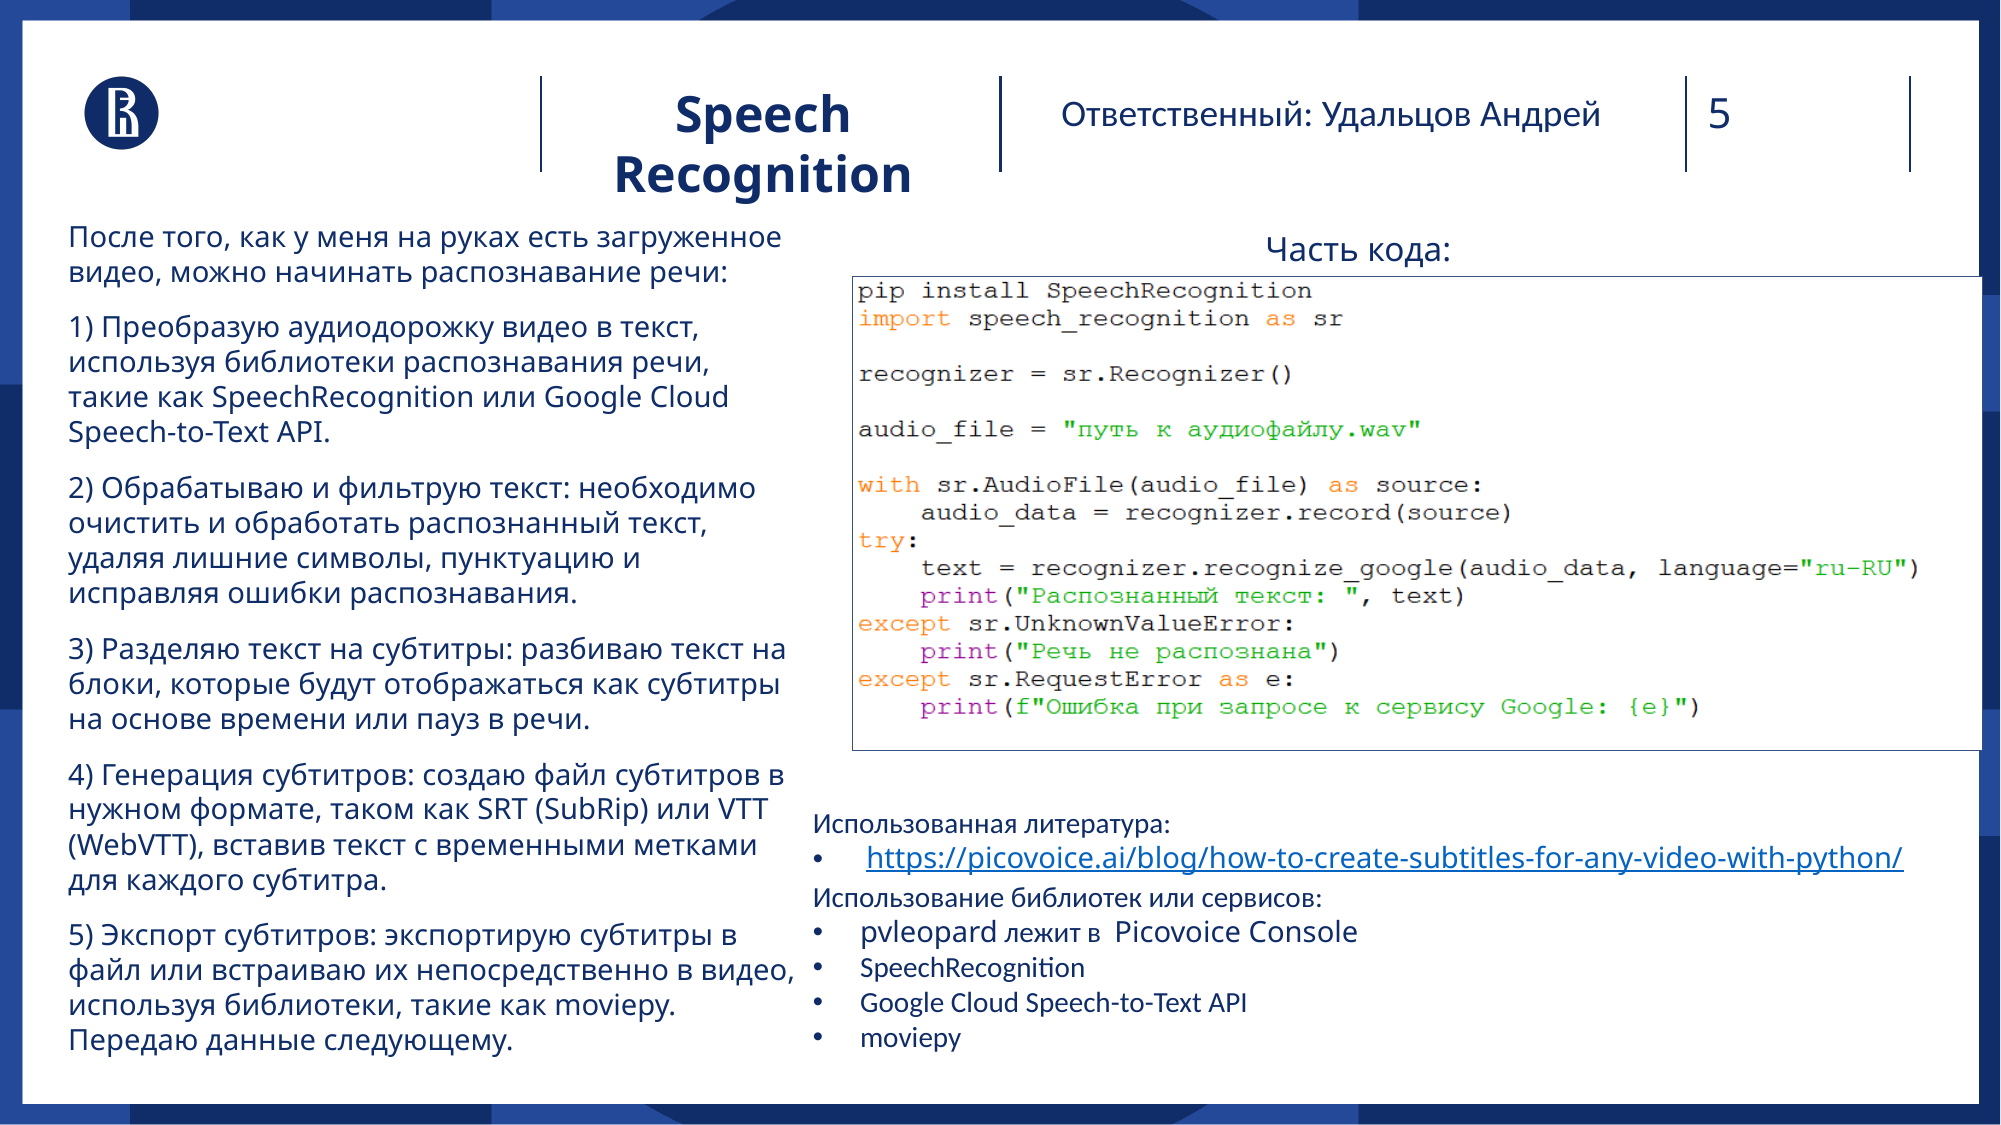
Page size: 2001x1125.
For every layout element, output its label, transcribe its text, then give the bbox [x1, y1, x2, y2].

title Speech Recognition [545, 82, 982, 178]
text_box Часть кода: [1250, 221, 1467, 276]
text_box Использованная литература: https://picovoice.ai/blog/how-to-create-subtitles-for-any-video-with-python/ Использование библиотек или сервисов: pvleopard лежит в Picovoice Console SpeechRecognition Google Cloud Speech-to-Text API moviepy [798, 796, 1919, 1096]
list После того, как у меня на руках есть загруженное видео, можно начинать распознавание речи: 1) Преобразую аудиодорожку видео в текст, используя библиотеки распознавания речи, такие как SpeechRecognition или Google Cloud Speech-to-Text API. 2) Обрабатываю и фильтрую текст: необходимо очистить и обработать распознанный текст, удаляя лишние символы, пунктуацию и исправляя ошибки распознавания. 3) Разделяю текст на субтитры: разбиваю текст на блоки, которые будут отображаться как субтитры на основе времени или пауз в речи. 4) Генерация субтитров: создаю файл субтитров в нужном формате, таком как SRT (SubRip) или VTT (WebVTT), вставив текст с временными метками для каждого субтитра. 5) Экспорт субтитров: экспортирую субтитры в файл или встраиваю их непосредственно в видео, используя библиотеки, такие как moviepy. Передаю данные следующему. [68, 217, 799, 1043]
picture [0, 0, 2001, 1125]
text_box Ответственный: Удальцов Андрей [1046, 82, 2000, 142]
